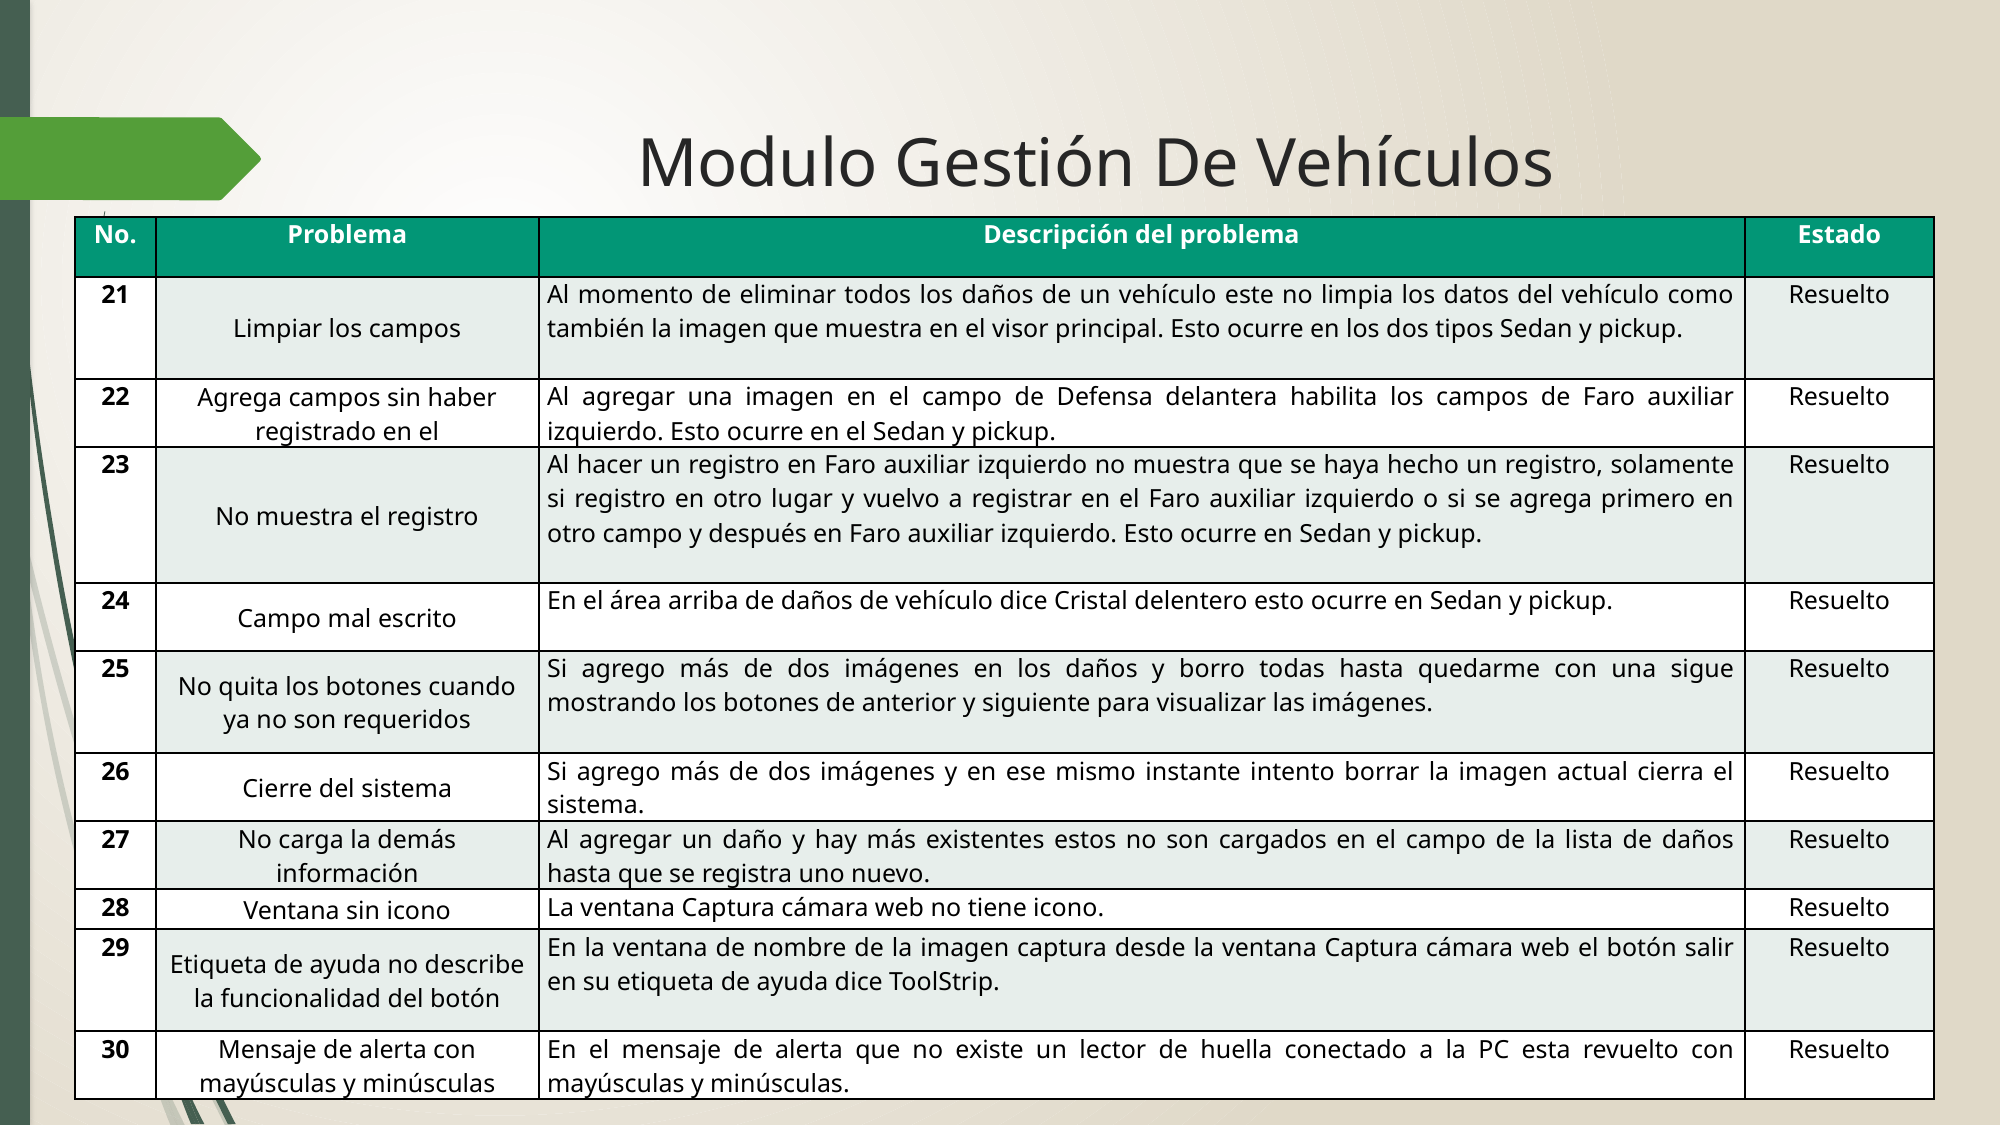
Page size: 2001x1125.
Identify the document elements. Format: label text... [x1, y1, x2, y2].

table_cell Resuelto [1746, 822, 1933, 888]
table_header Descripción del problema [540, 218, 1744, 276]
table_cell Resuelto [1746, 380, 1933, 446]
table_header No. [76, 218, 155, 276]
table_cell Resuelto [1746, 584, 1933, 650]
table_cell Resuelto [1746, 890, 1933, 928]
table_cell 28 [76, 890, 155, 928]
table_cell Agrega campos sin haber registrado en el [157, 380, 538, 446]
table_cell Mensaje de alerta con mayúsculas y minúsculas [157, 1032, 538, 1098]
table_cell Al momento de eliminar todos los daños de un vehículo este no limpia los datos del vehículo como también la imagen que muestra en el visor principal. Esto ocurre en los dos tipos Sedan y pickup. [540, 278, 1744, 378]
table_cell 29 [76, 930, 155, 1030]
table_cell No muestra el registro [157, 448, 538, 582]
table_header Estado [1746, 218, 1933, 276]
table_cell Campo mal escrito [157, 584, 538, 650]
table_cell 25 [76, 652, 155, 752]
title Modulo Gestión De Vehículos [258, 112, 1935, 216]
table_cell Etiqueta de ayuda no describe la funcionalidad del botón [157, 930, 538, 1030]
table_cell Al agregar un daño y hay más existentes estos no son cargados en el campo de la lista de daños hasta que se registra uno nuevo. [540, 822, 1744, 888]
table_cell Al agregar una imagen en el campo de Defensa delantera habilita los campos de Faro auxiliar izquierdo. Esto ocurre en el Sedan y pickup. [540, 380, 1744, 446]
table_header Problema [157, 218, 538, 276]
table_cell 30 [76, 1032, 155, 1098]
table_cell Si agrego más de dos imágenes en los daños y borro todas hasta quedarme con una sigue mostrando los botones de anterior y siguiente para visualizar las imágenes. [540, 652, 1744, 752]
table_cell 23 [76, 448, 155, 582]
table_cell No quita los botones cuando ya no son requeridos [157, 652, 538, 752]
table_cell Resuelto [1746, 448, 1933, 582]
table_cell En la ventana de nombre de la imagen captura desde la ventana Captura cámara web el botón salir en su etiqueta de ayuda dice ToolStrip. [540, 930, 1744, 1030]
table_cell Resuelto [1746, 1032, 1933, 1098]
table_cell Resuelto [1746, 754, 1933, 820]
table_cell En el área arriba de daños de vehículo dice Cristal delentero esto ocurre en Sedan y pickup. [540, 584, 1744, 650]
table_cell 27 [76, 822, 155, 888]
table_cell 24 [76, 584, 155, 650]
table_cell No carga la demás información [157, 822, 538, 888]
table_cell 26 [76, 754, 155, 820]
table_cell Cierre del sistema [157, 754, 538, 820]
table_cell Resuelto [1746, 278, 1933, 378]
table_cell Resuelto [1746, 652, 1933, 752]
table_cell La ventana Captura cámara web no tiene icono. [540, 890, 1744, 928]
table_cell Ventana sin icono [157, 890, 538, 928]
table_cell Resuelto [1746, 930, 1933, 1030]
table_cell 22 [76, 380, 155, 446]
table_cell Limpiar los campos [157, 278, 538, 378]
table_cell 21 [76, 278, 155, 378]
table_cell Al hacer un registro en Faro auxiliar izquierdo no muestra que se haya hecho un registro, solamente si registro en otro lugar y vuelvo a registrar en el Faro auxiliar izquierdo o si se agrega primero en otro campo y después en Faro auxiliar izquierdo. Esto ocurre en Sedan y pickup. [540, 448, 1744, 582]
table_cell En el mensaje de alerta que no existe un lector de huella conectado a la PC esta revuelto con mayúsculas y minúsculas. [540, 1032, 1744, 1098]
table_cell Si agrego más de dos imágenes y en ese mismo instante intento borrar la imagen actual cierra el sistema. [540, 754, 1744, 820]
